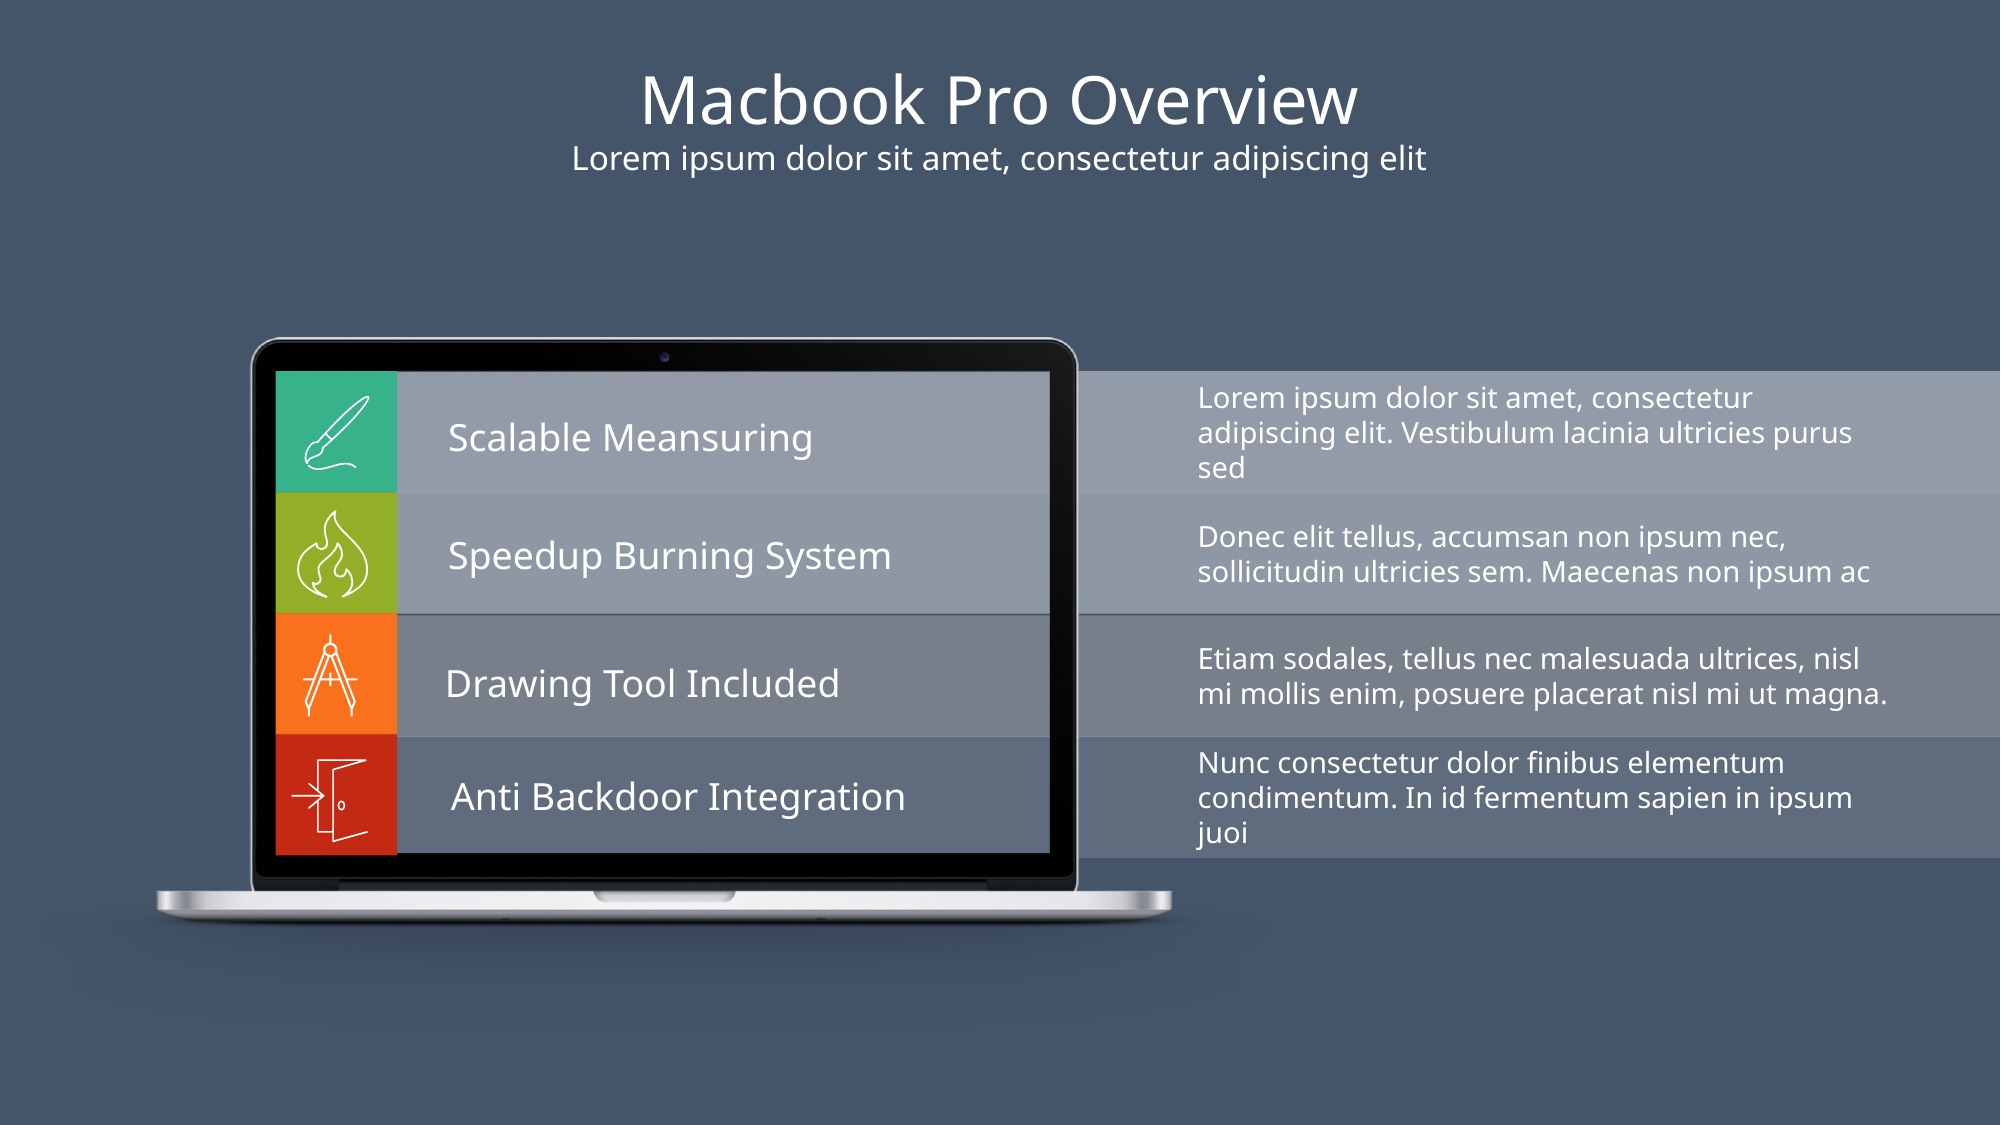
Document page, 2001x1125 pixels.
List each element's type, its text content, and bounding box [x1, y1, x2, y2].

text_box [1275, 615, 2000, 736]
text_box Nunc consectetur dolor finibus elementum condimentum. In id fermentum sapien in ipsum juoi [1275, 736, 1908, 857]
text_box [275, 371, 398, 856]
text_box Etiam sodales, tellus nec malesuada ultrices, nisl mi mollis enim, posuere placerat nisl mi ut magna. [1275, 632, 1908, 718]
title Macbook Pro Overview [137, 59, 1863, 135]
text_box Donec elit tellus, accumsan non ipsum nec, sollicitudin ultricies sem. Maecenas non ipsum ac [1275, 511, 1908, 596]
text_box Lorem ipsum dolor sit amet, consectetur adipiscing elit. Vestibulum lacinia ultricies purus sed [1275, 372, 1908, 492]
text_box [1275, 736, 2000, 858]
text_box [1275, 371, 2000, 492]
text_box [1275, 492, 2000, 614]
list Lorem ipsum dolor sit amet, consectetur adipiscing elit [137, 135, 1863, 203]
picture [42, 337, 1275, 1028]
